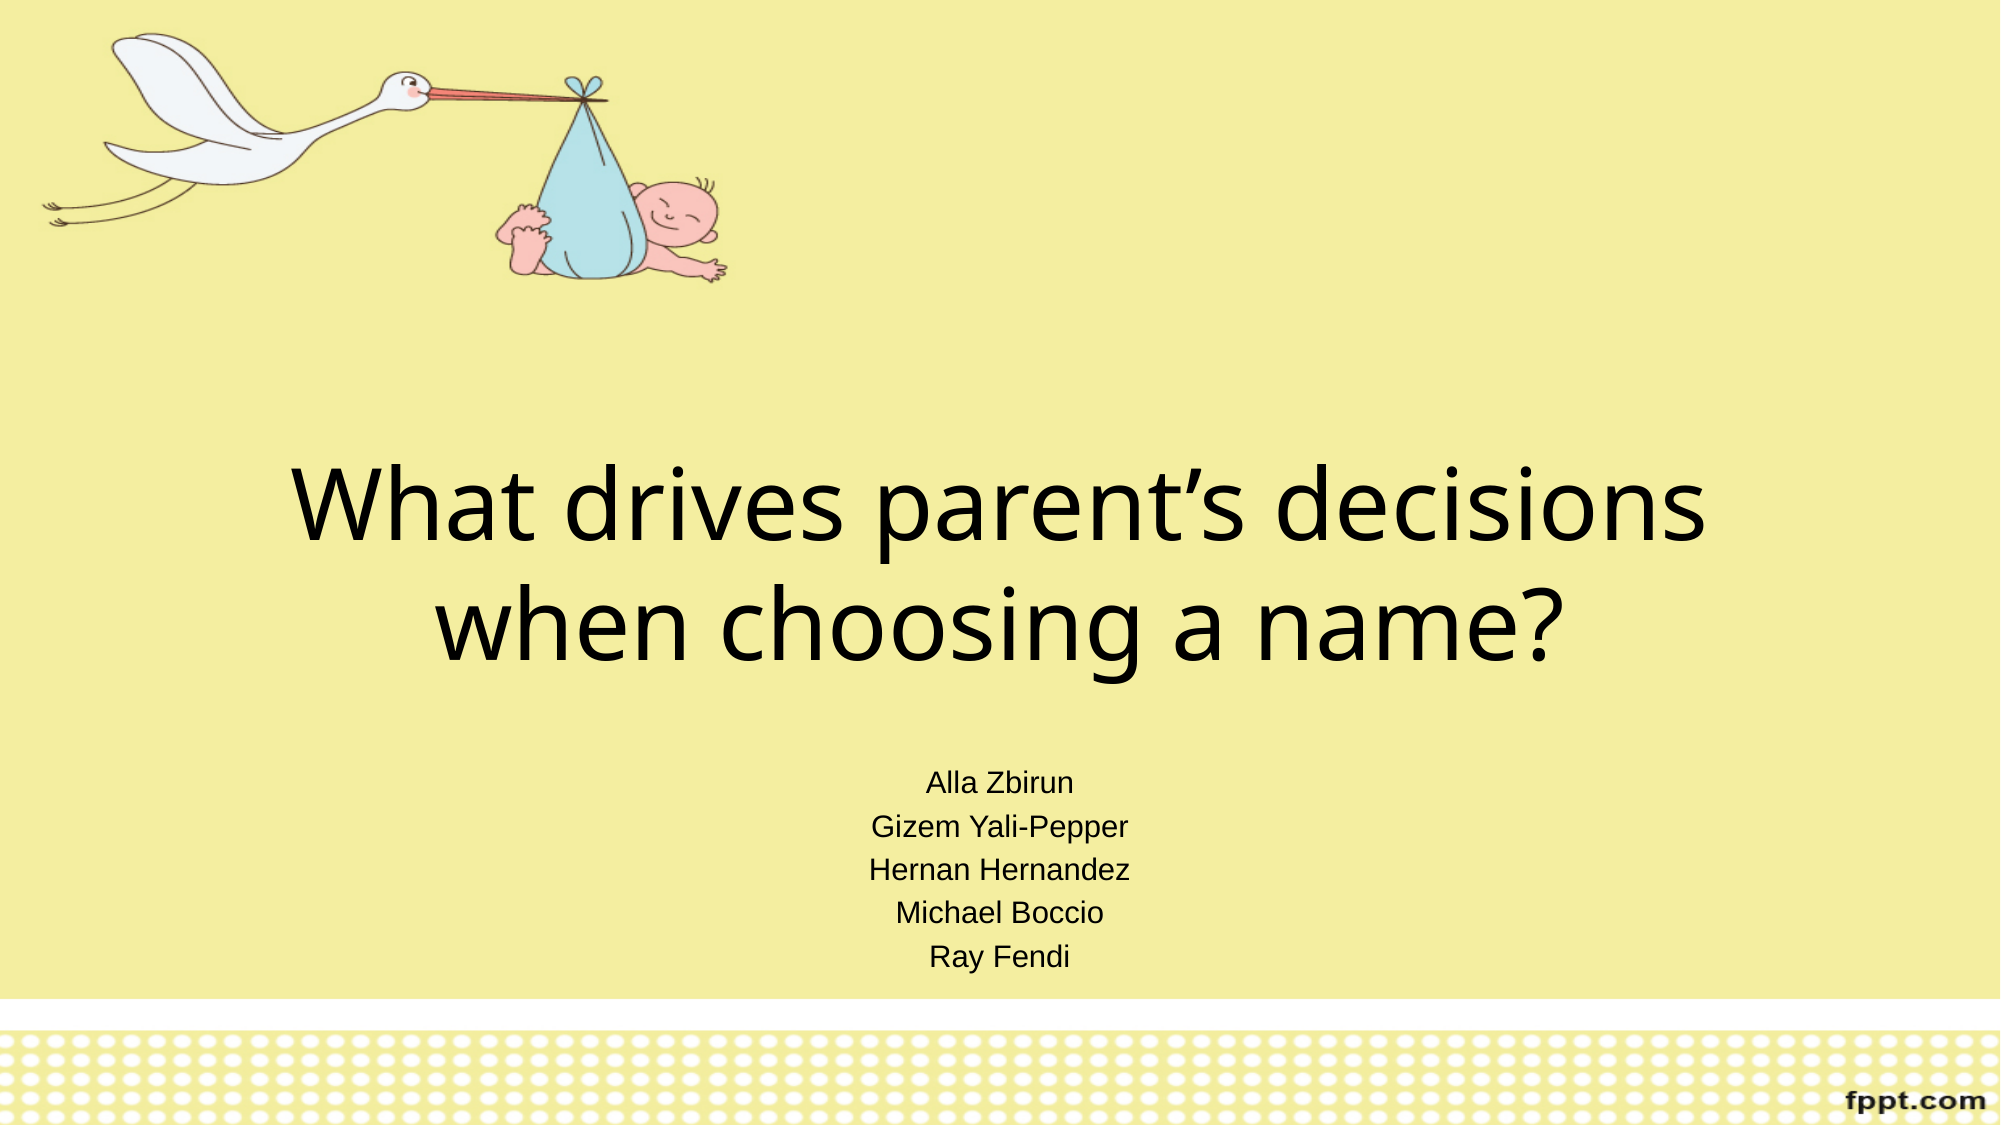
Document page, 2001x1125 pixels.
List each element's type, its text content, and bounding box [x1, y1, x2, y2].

picture [0, 0, 2001, 1125]
subtitle Alla Zbirun Gizem Yali-Pepper Hernan Hernandez Michael Boccio Ray Fendi [268, 755, 1732, 985]
title What drives parent’s decisions when choosing a name? [268, 316, 1732, 688]
